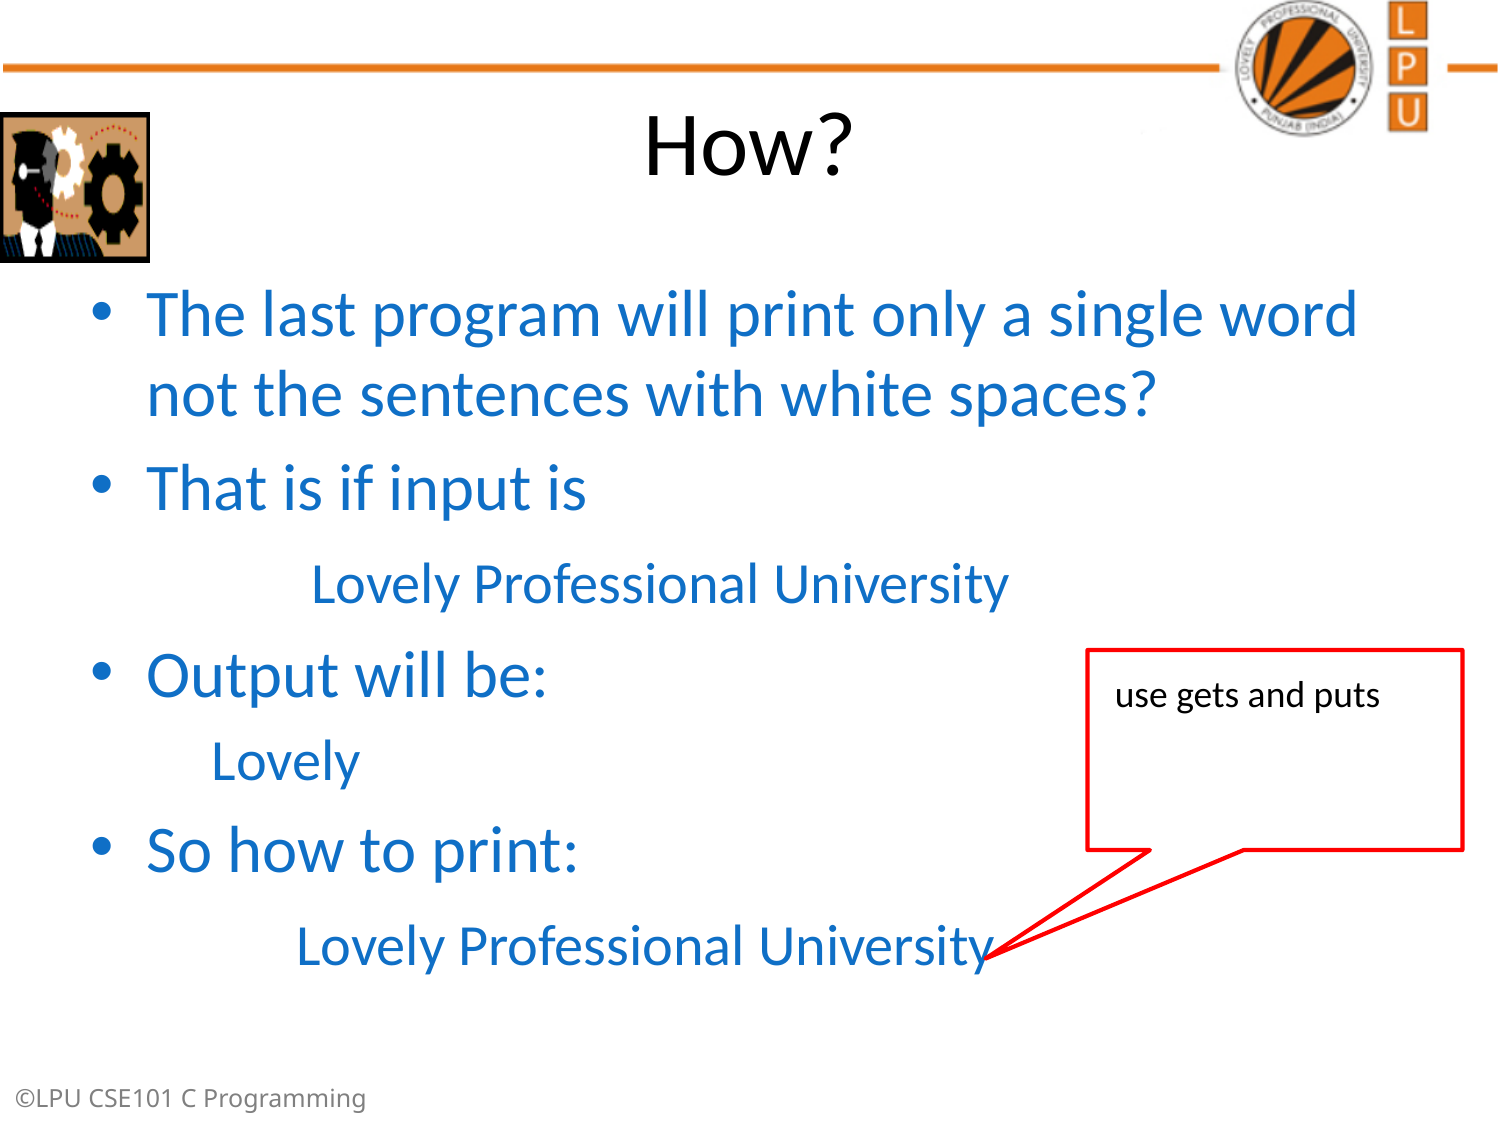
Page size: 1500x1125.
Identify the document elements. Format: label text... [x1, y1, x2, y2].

title How? [75, 45, 1425, 233]
list The last program will print only a single word not the sentences with white spaces? That is if input is Lovely Professional University Output will be: Lovely So how to print: Lovely Professional University [75, 262, 1425, 1005]
picture [0, 0, 1500, 263]
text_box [1087, 649, 1463, 851]
